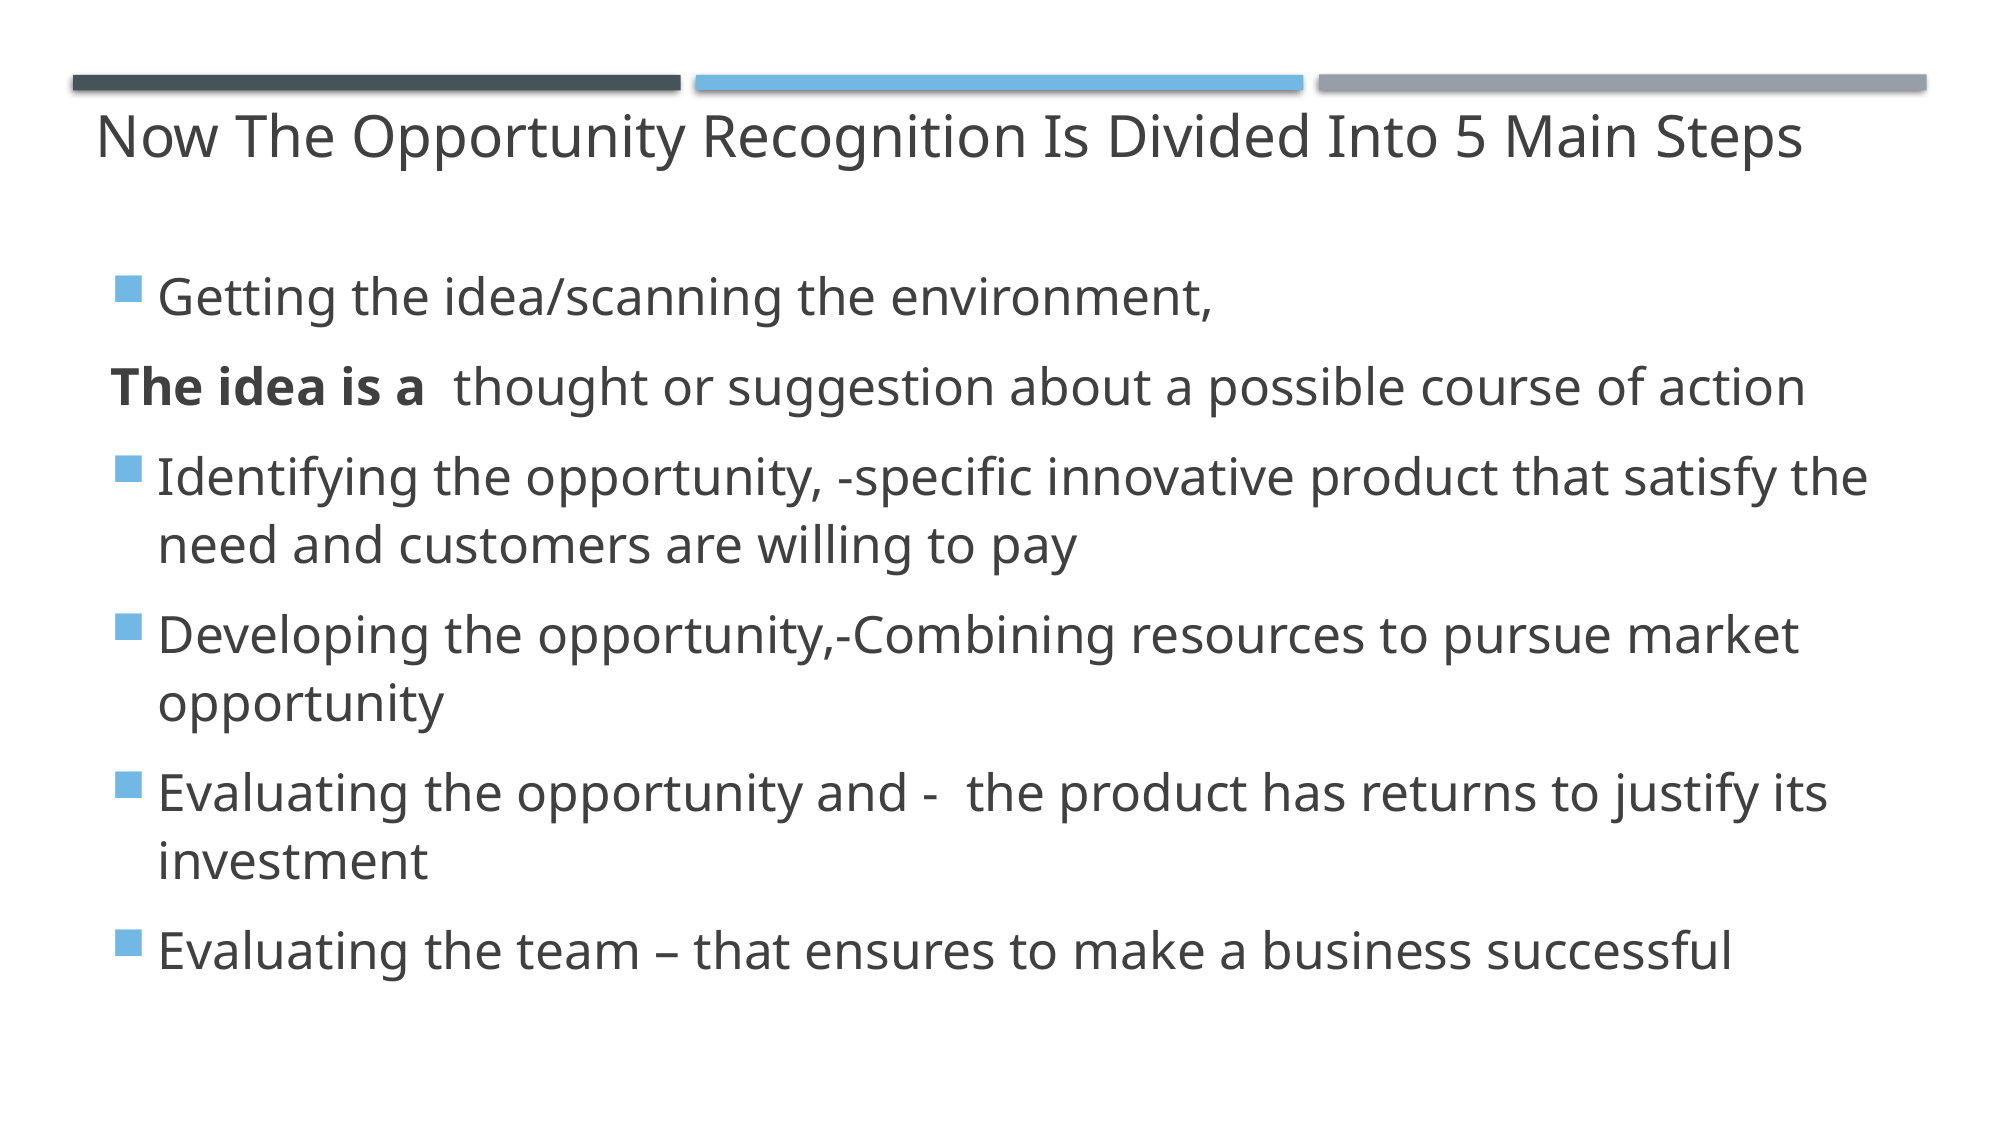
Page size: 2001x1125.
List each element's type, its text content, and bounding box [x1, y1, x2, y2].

list Getting the idea/scanning the environment, The idea is a thought or suggestion about a possible course of action Identifying the opportunity, -specific innovative product that satisfy the need and customers are willing to pay Developing the opportunity,-Combining resources to pursue market opportunity Evaluating the opportunity and - the product has returns to justify its investment Evaluating the team – that ensures to make a business successful [95, 250, 1905, 1003]
title Now The Opportunity Recognition Is Divided Into 5 Main Steps [80, 87, 1891, 177]
